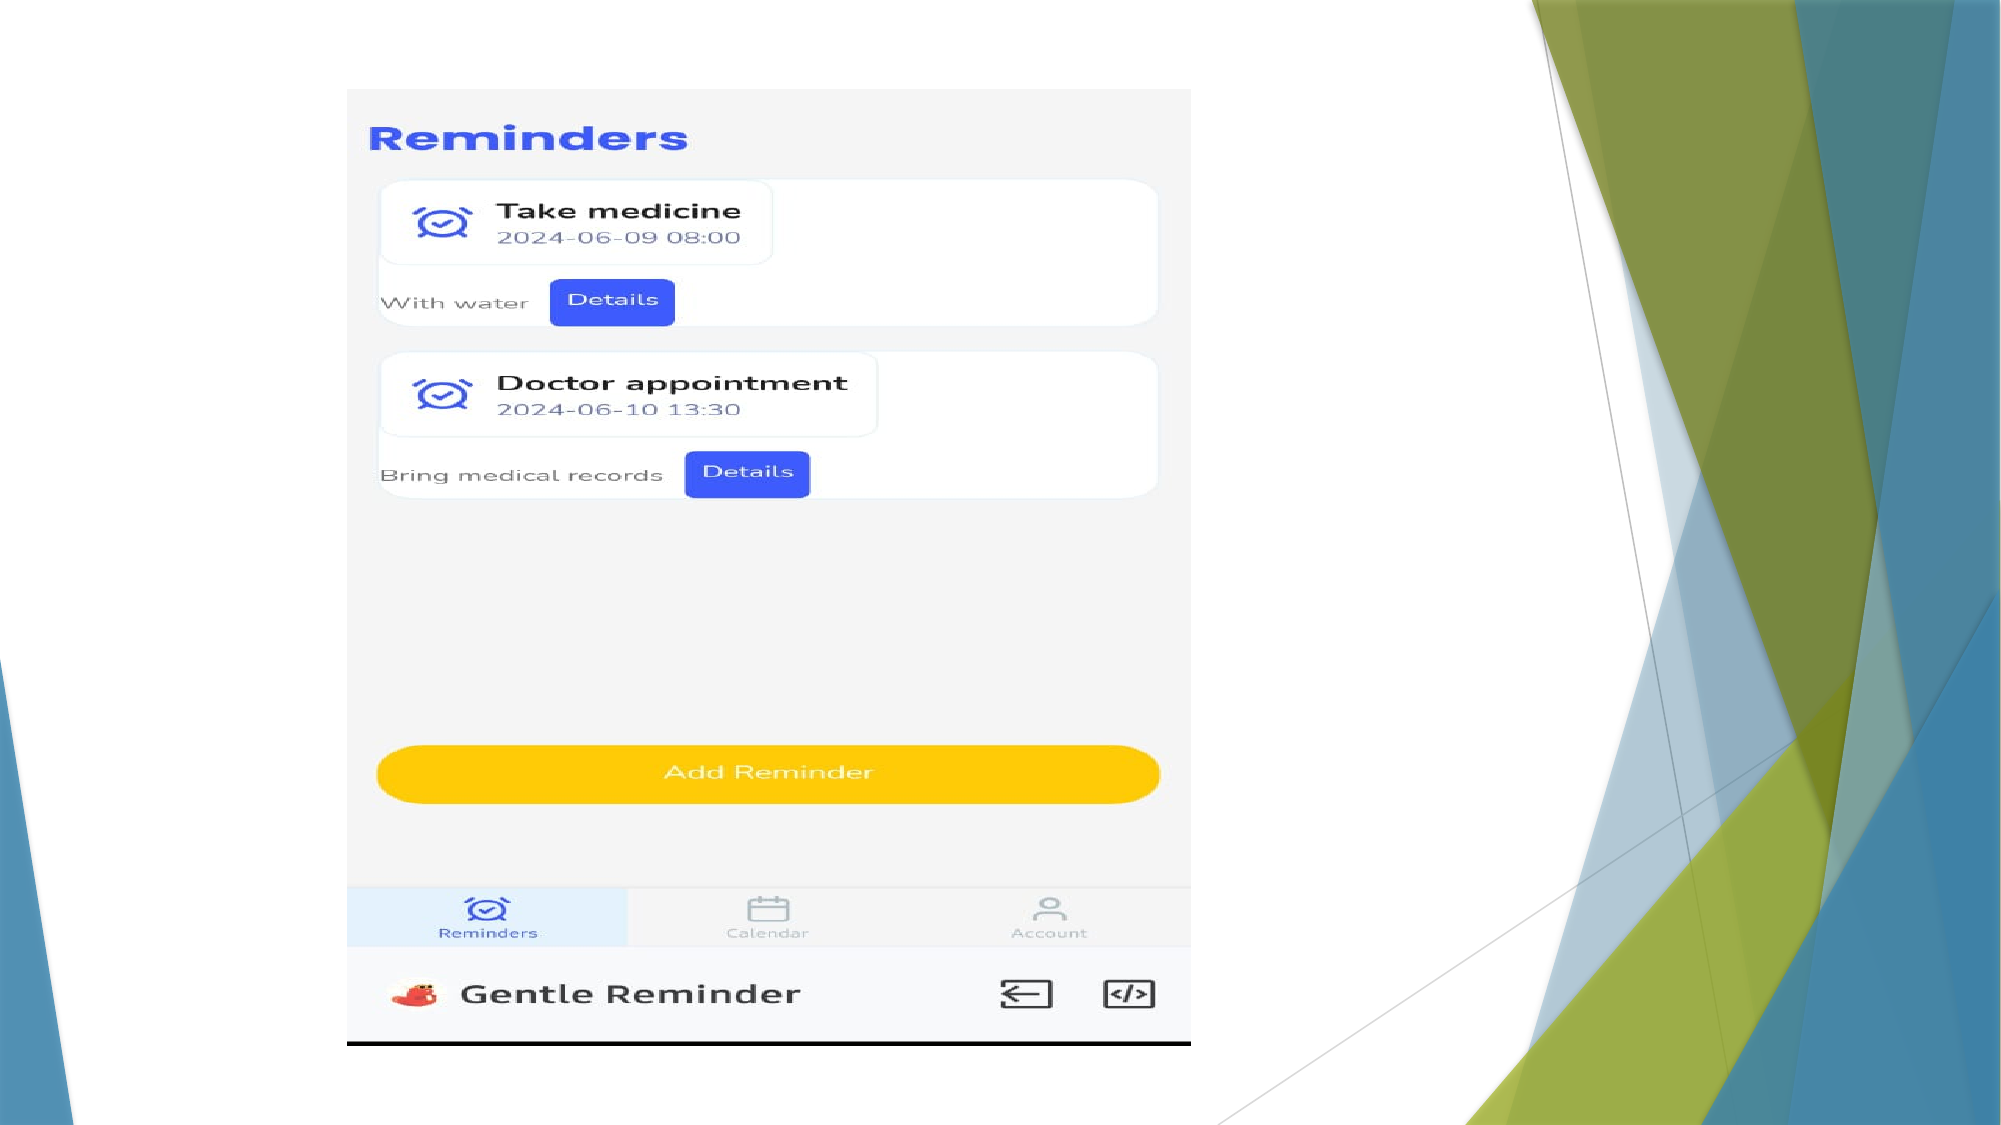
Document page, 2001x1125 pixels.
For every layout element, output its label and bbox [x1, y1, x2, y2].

picture [347, 89, 1192, 1046]
